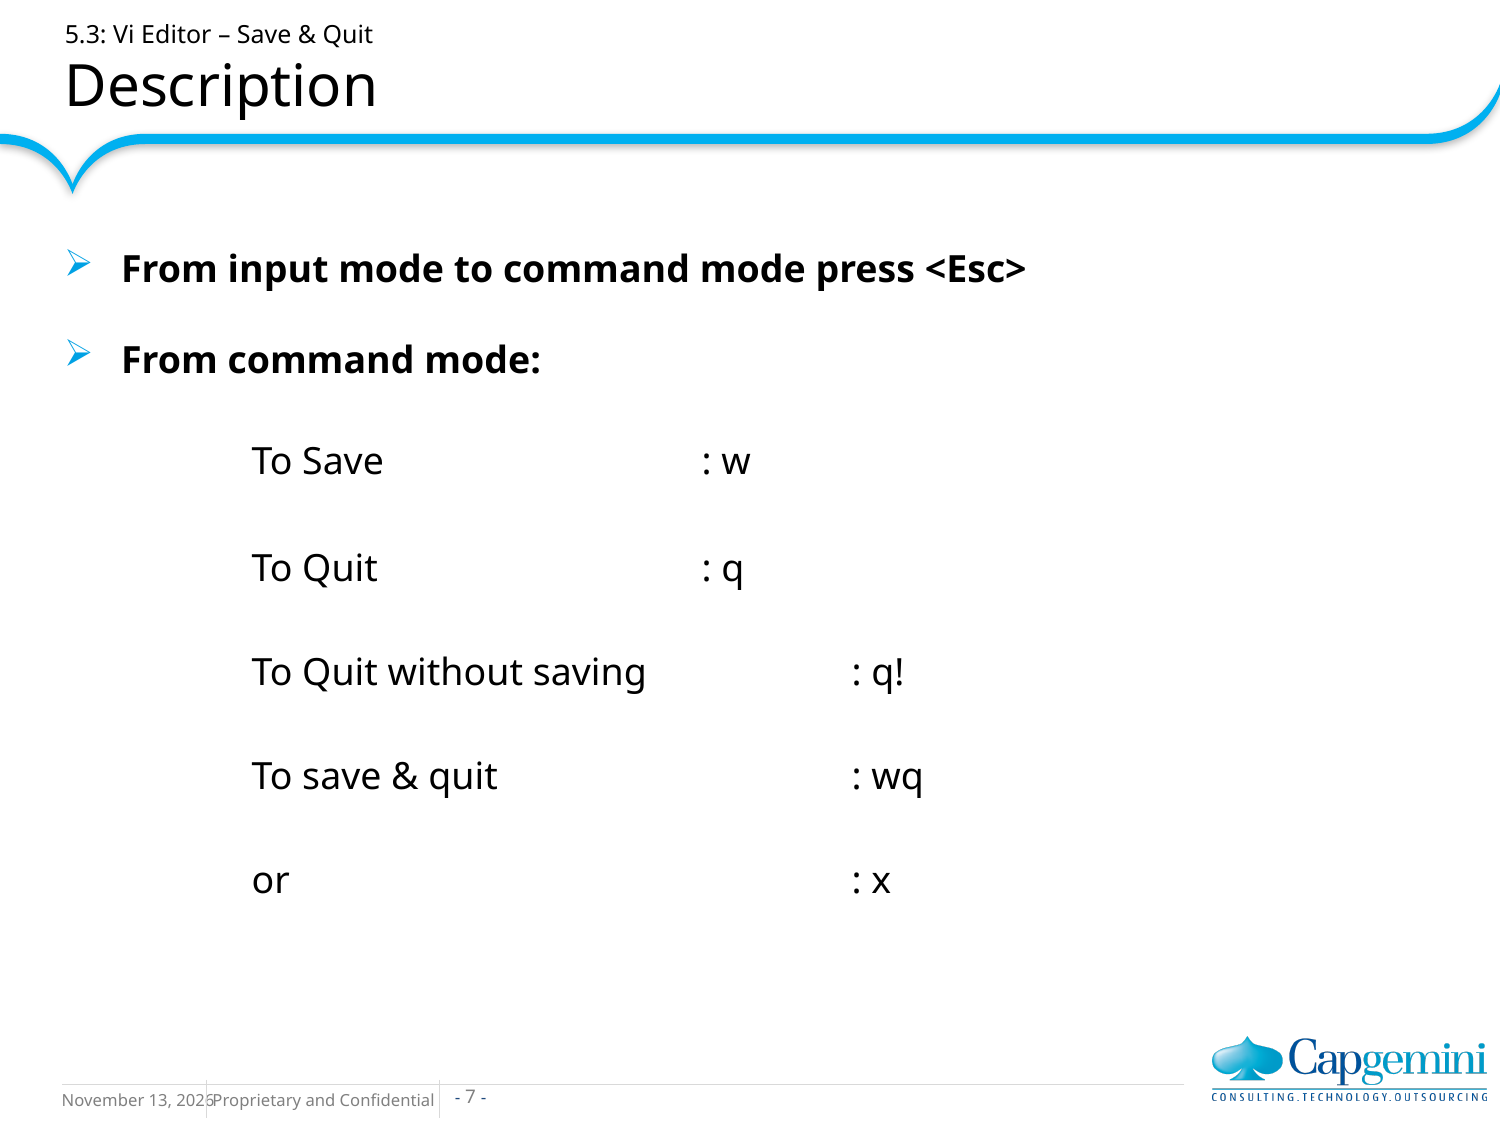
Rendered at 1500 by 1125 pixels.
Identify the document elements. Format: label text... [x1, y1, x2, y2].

picture [1212, 1036, 1487, 1101]
title 5.3: Vi Editor – Save & Quit Description [50, 3, 1400, 134]
text_box From input mode to command mode press <Esc> From command mode: To Save : w To Quit : q To Quit without saving : q! To save & quit : wq or : x [49, 199, 1400, 962]
